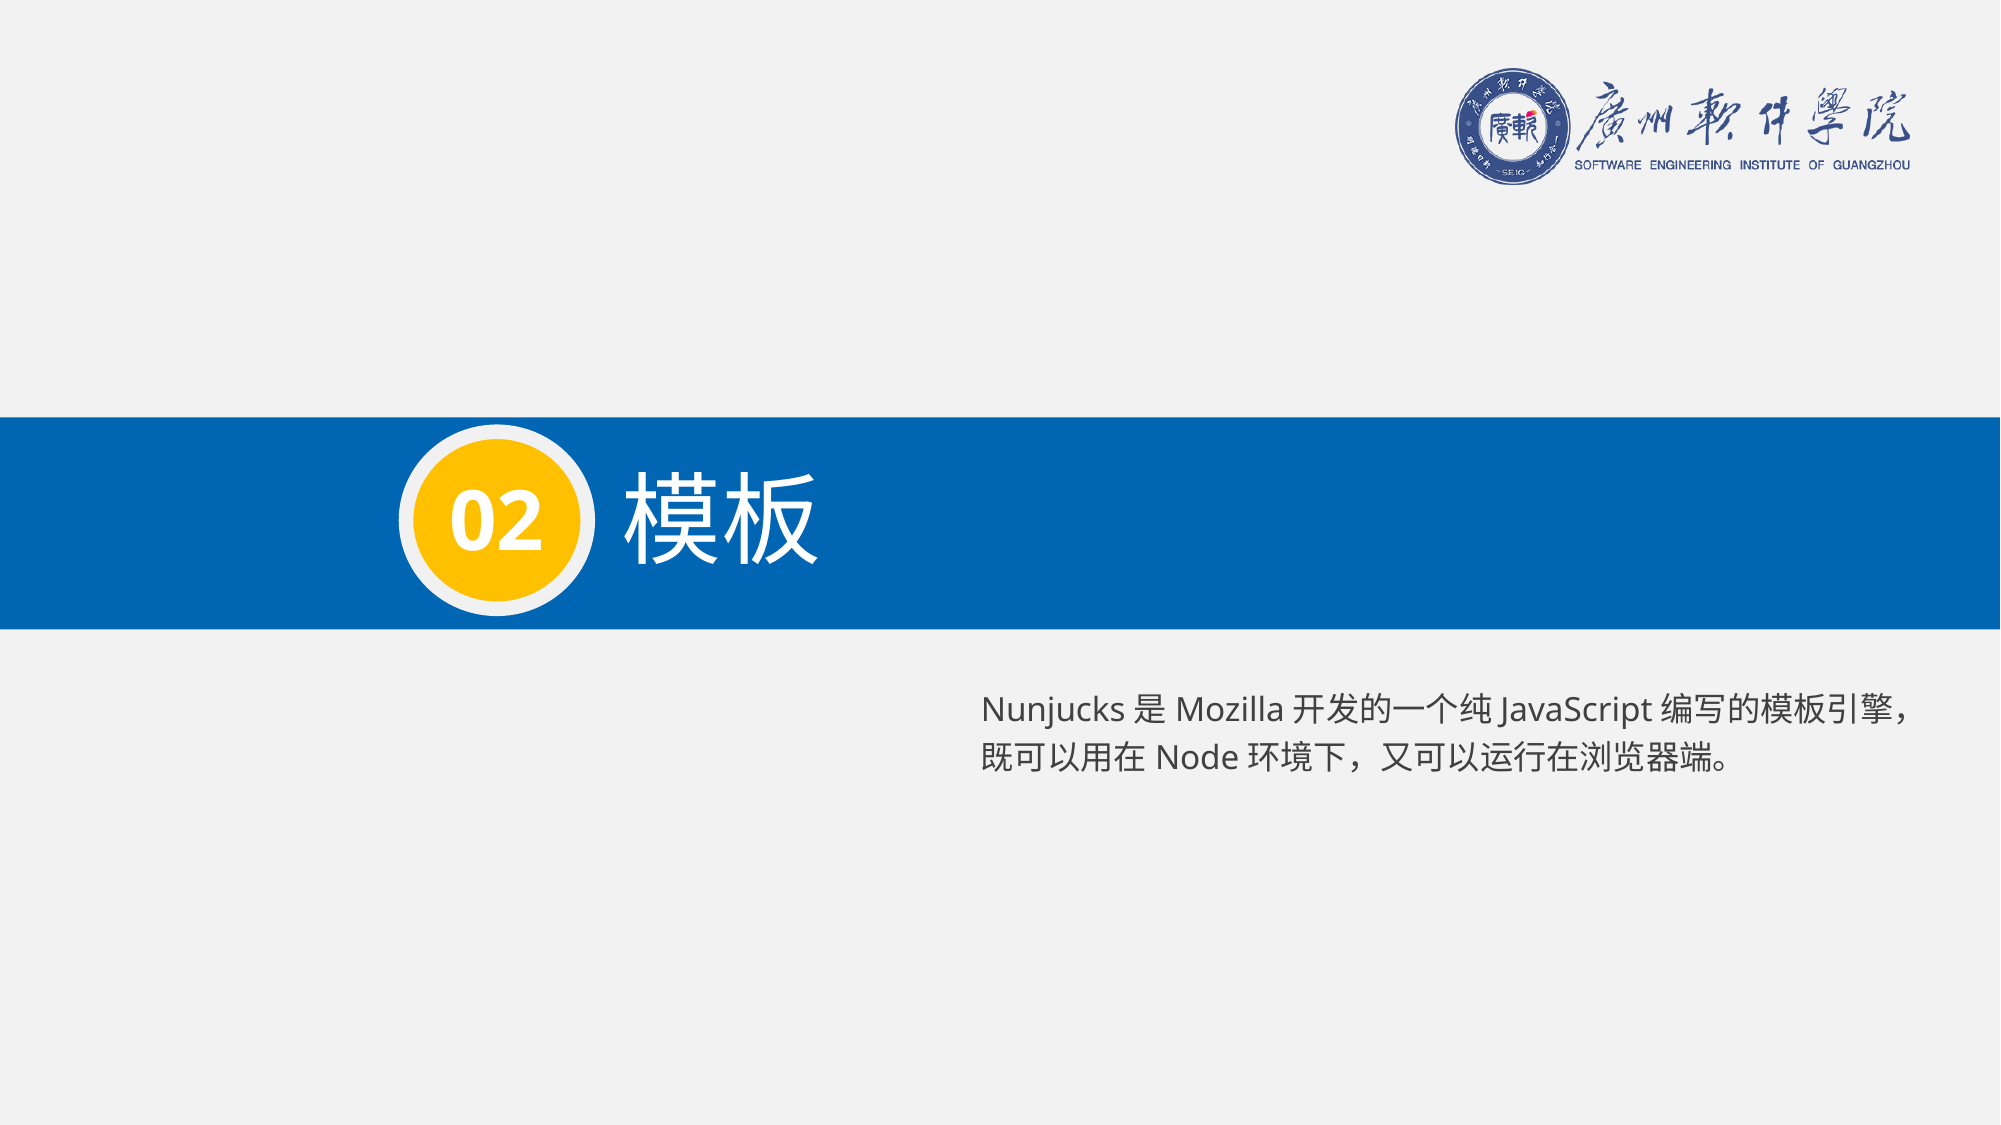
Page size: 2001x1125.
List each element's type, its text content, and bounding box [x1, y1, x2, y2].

text_box 模板 [606, 449, 1561, 584]
text_box Nunjucks是Mozilla开发的一个纯JavaScript编写的模板引擎，既可以用在Node环境下，又可以运行在浏览器端。 [965, 673, 1910, 784]
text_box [405, 431, 588, 609]
text_box [0, 416, 2000, 630]
picture [1455, 68, 1910, 185]
